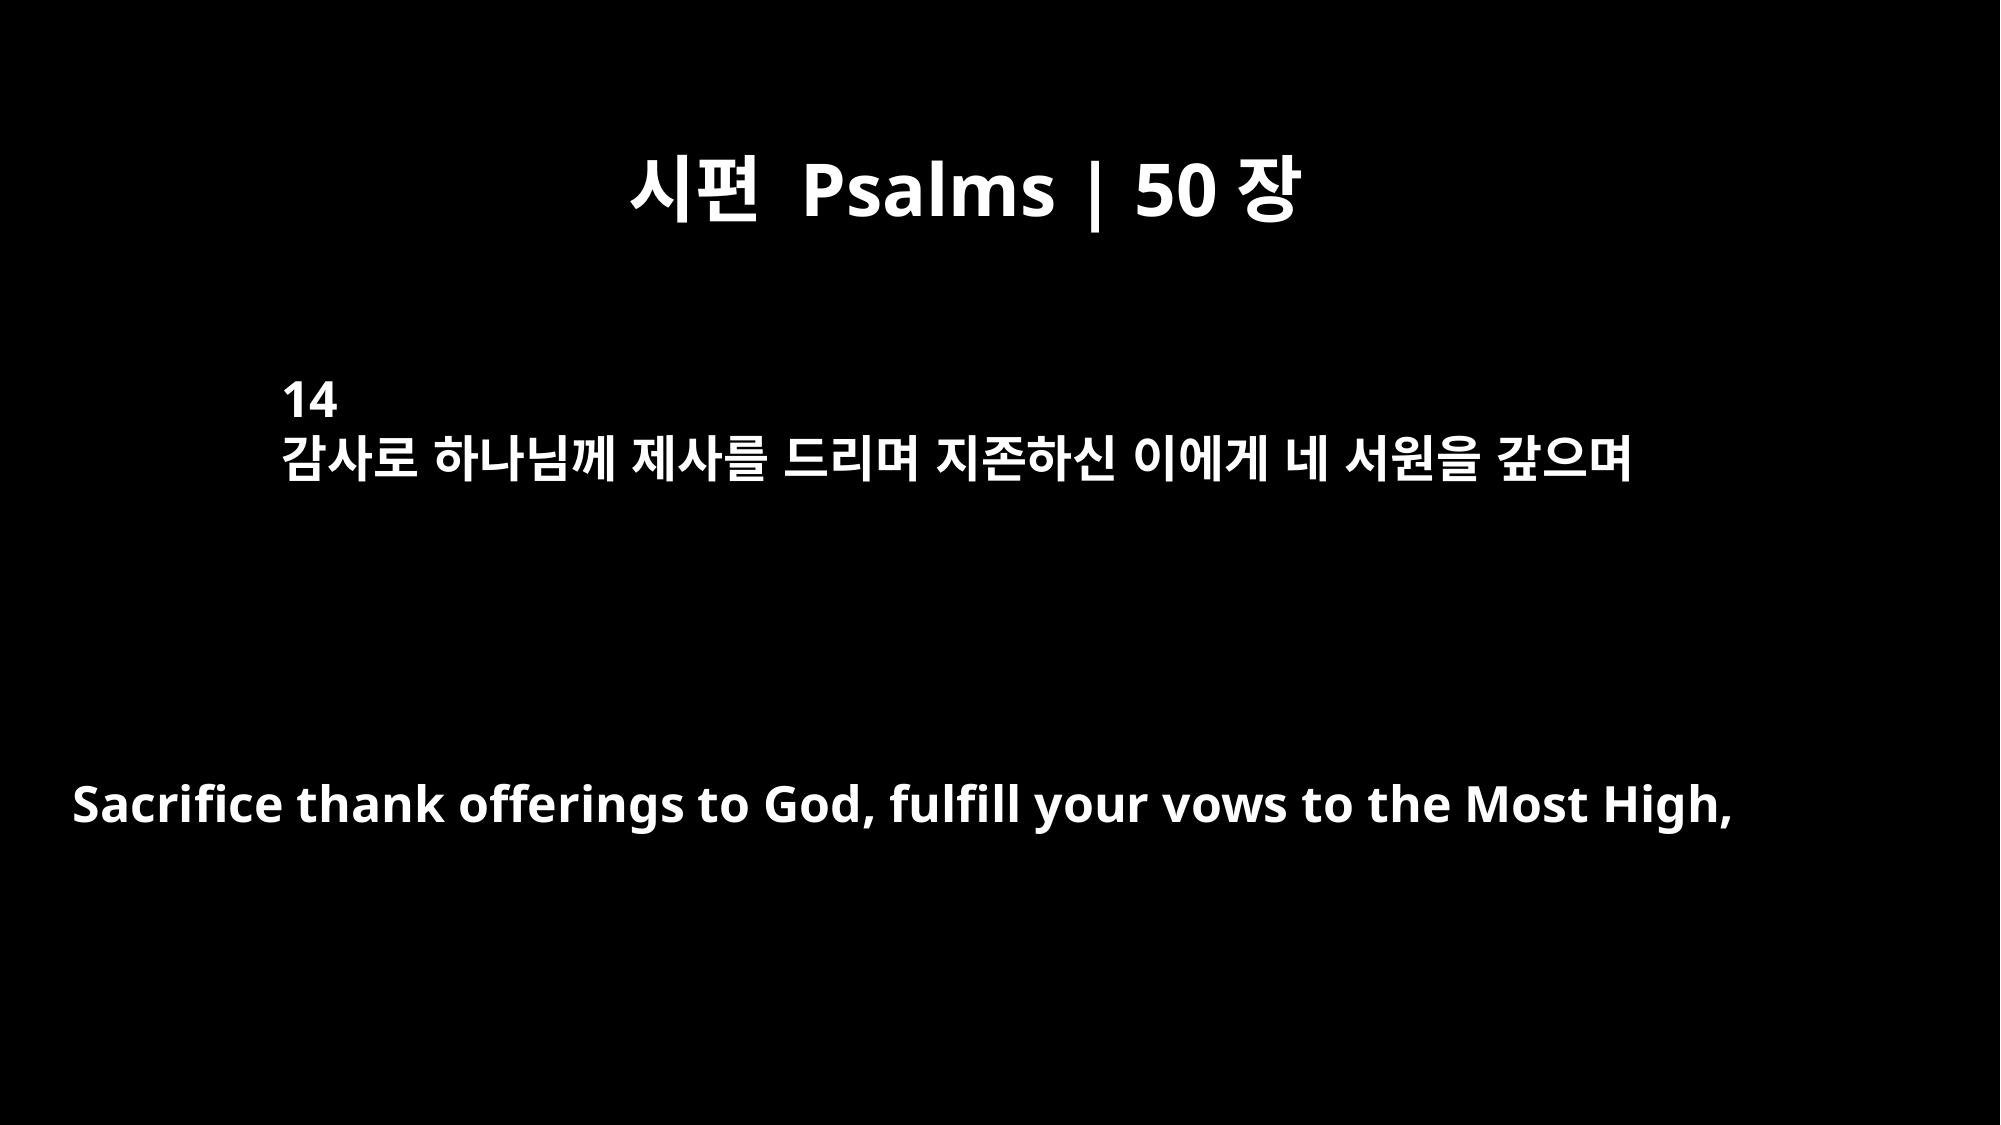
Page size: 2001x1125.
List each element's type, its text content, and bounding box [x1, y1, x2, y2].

text_box Sacrifice thank offerings to God, fulfill your vows to the Most High, [57, 764, 1750, 840]
text_box 14 감사로 하나님께 제사를 드리며 지존하신 이에게 네 서원을 갚으며 [266, 359, 1651, 495]
text_box 시편 Psalms | 50장 [613, 136, 1319, 239]
